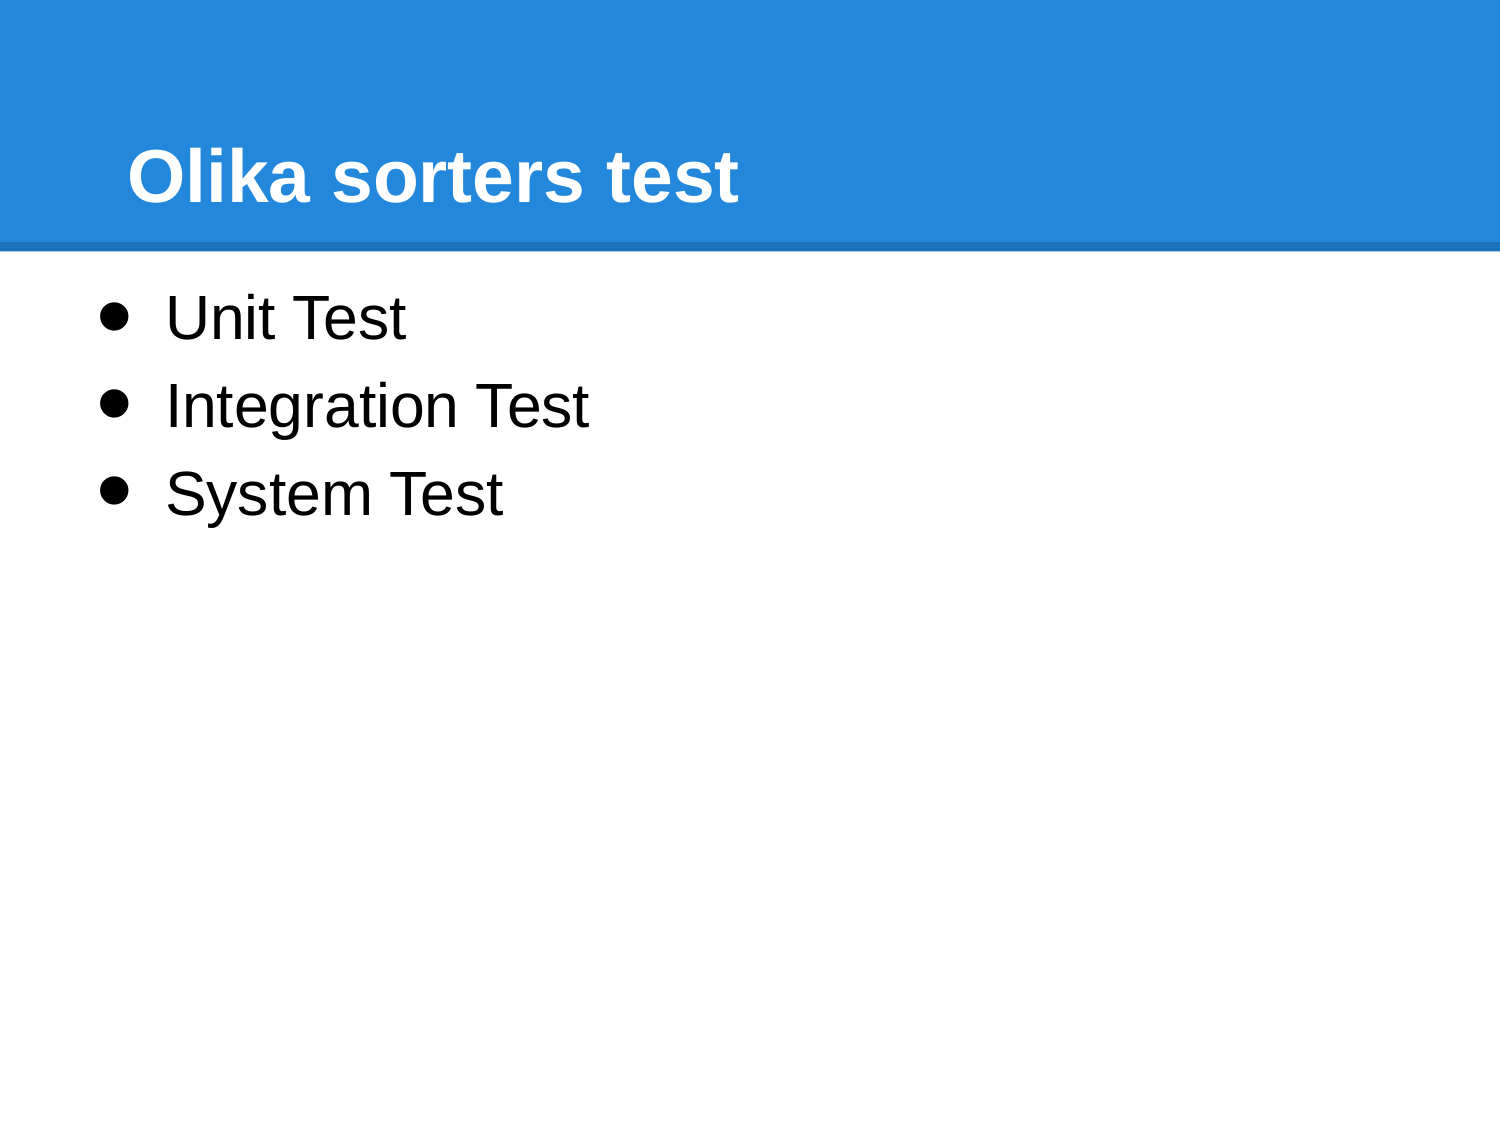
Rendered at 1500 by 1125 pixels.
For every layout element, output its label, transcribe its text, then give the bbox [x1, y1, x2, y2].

list Unit Test Integration Test System Test [75, 262, 1425, 931]
title Olika sorters test [75, 14, 1425, 233]
